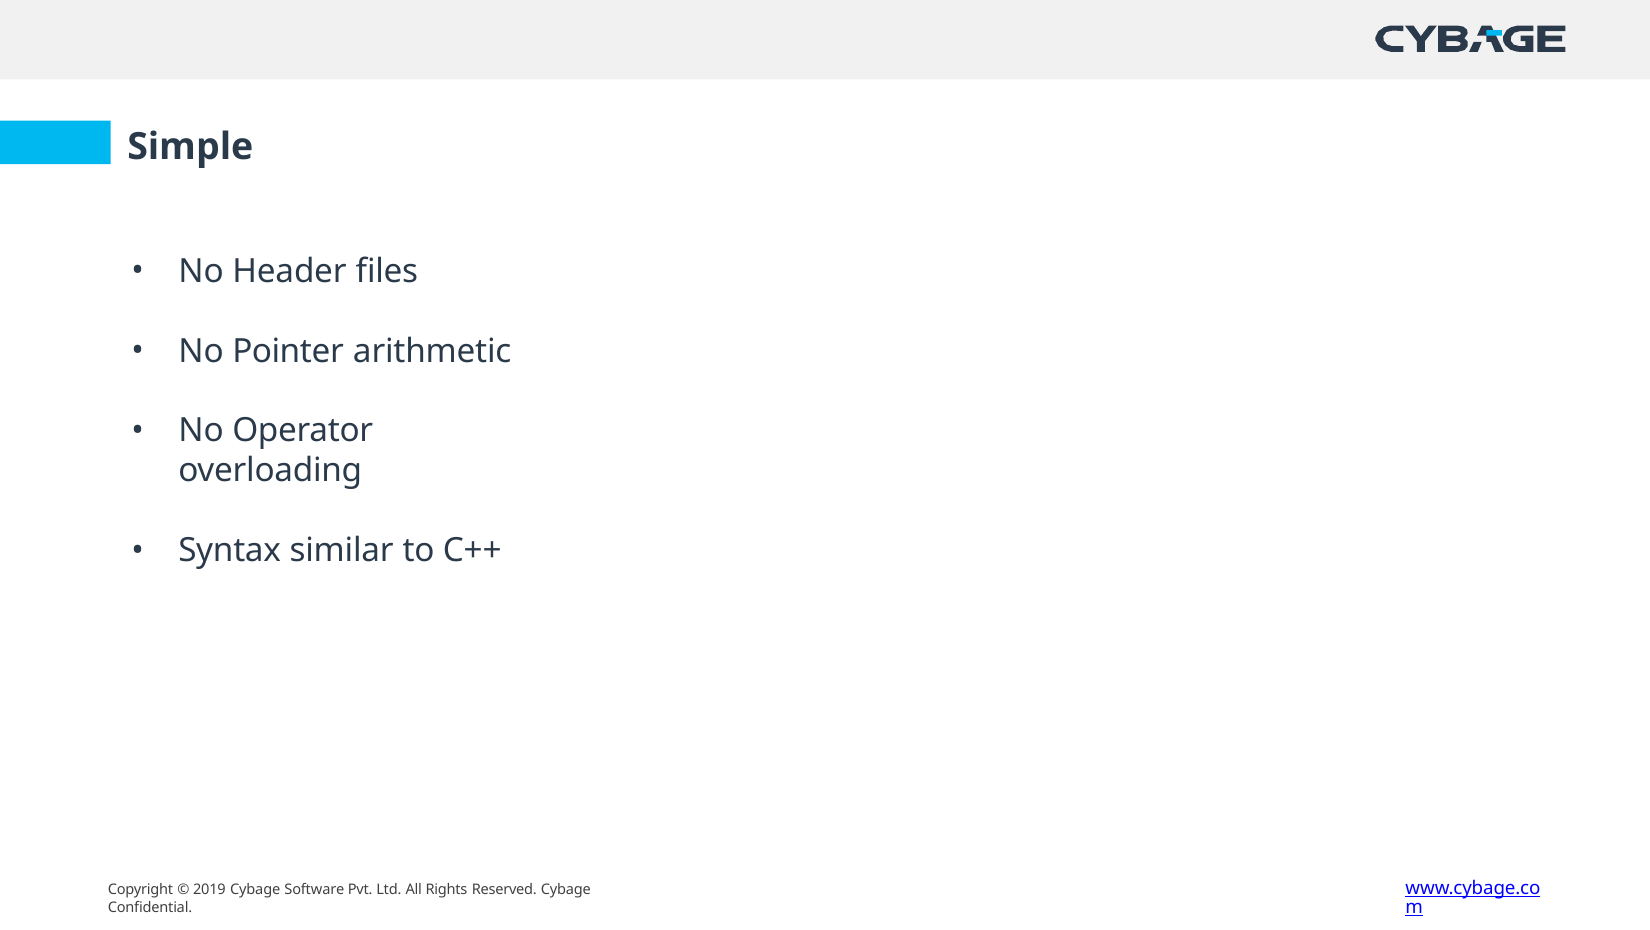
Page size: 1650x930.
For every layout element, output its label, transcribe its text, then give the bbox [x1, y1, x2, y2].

footer Copyright © 2019 Cybage Software Pvt. Ltd. All Rights Reserved. Cybage Confidential. [105, 877, 629, 930]
text_box No Header files No Pointer arithmetic No Operator overloading Syntax similar to C++ [129, 247, 541, 569]
text_box www.cybage.com [1403, 872, 1551, 902]
title Simple [125, 120, 258, 278]
